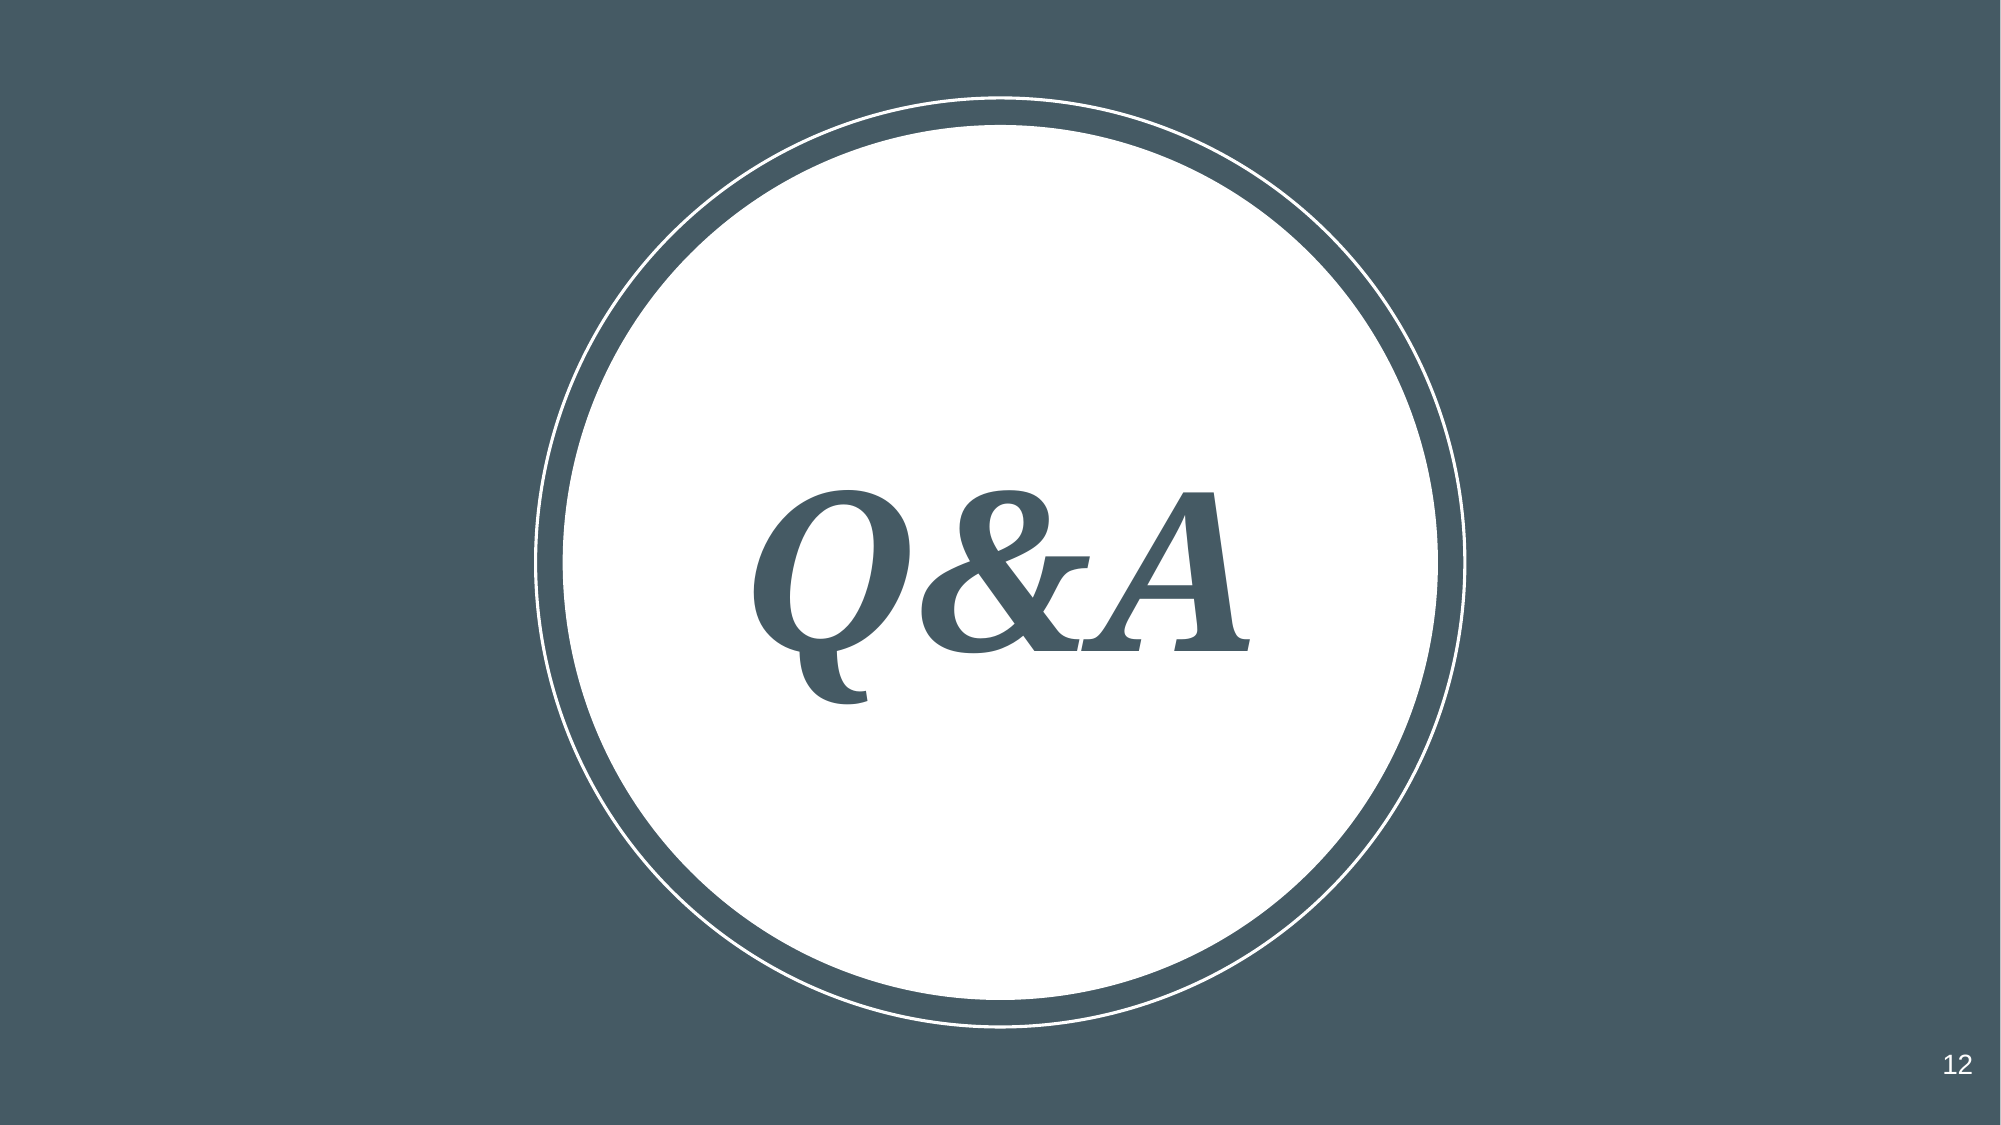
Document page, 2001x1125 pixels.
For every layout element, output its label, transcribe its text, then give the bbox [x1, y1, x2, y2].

slide_number 12 [1853, 1019, 1974, 1106]
title Q&A [660, 363, 1340, 762]
